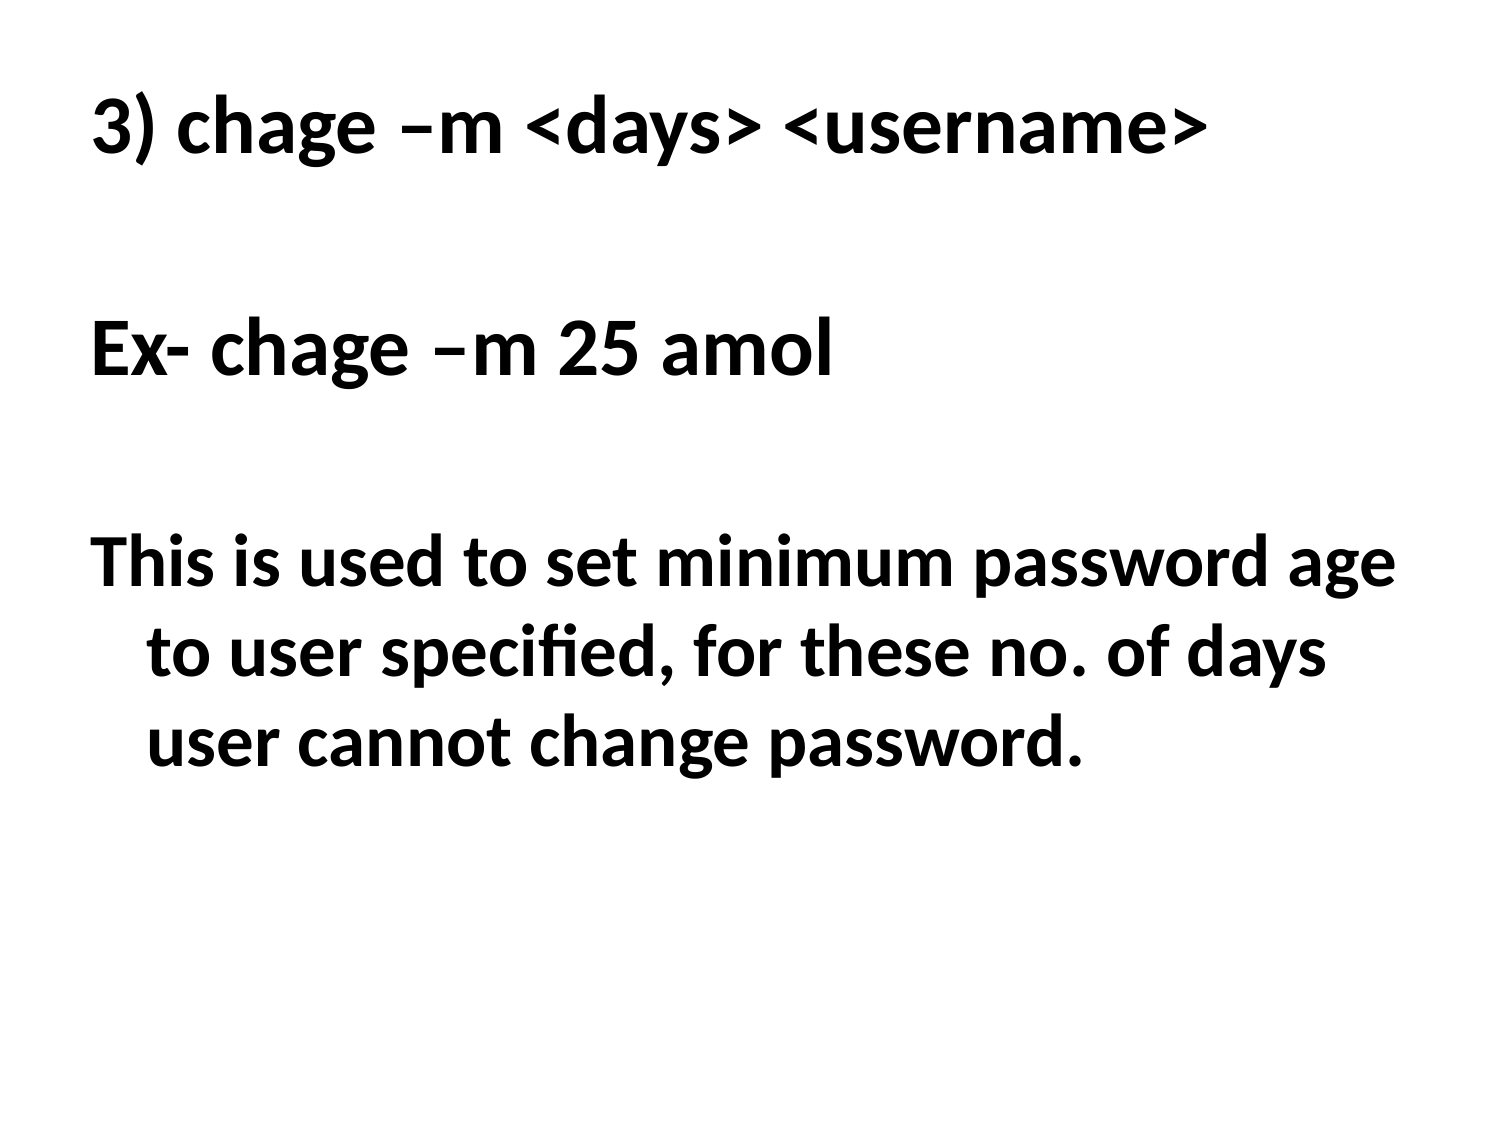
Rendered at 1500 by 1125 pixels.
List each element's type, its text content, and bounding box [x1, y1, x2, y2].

list 3) chage –m <days> <username> Ex- chage –m 25 amol This is used to set minimum password age to user specified, for these no. of days user cannot change password. [75, 62, 1425, 1050]
